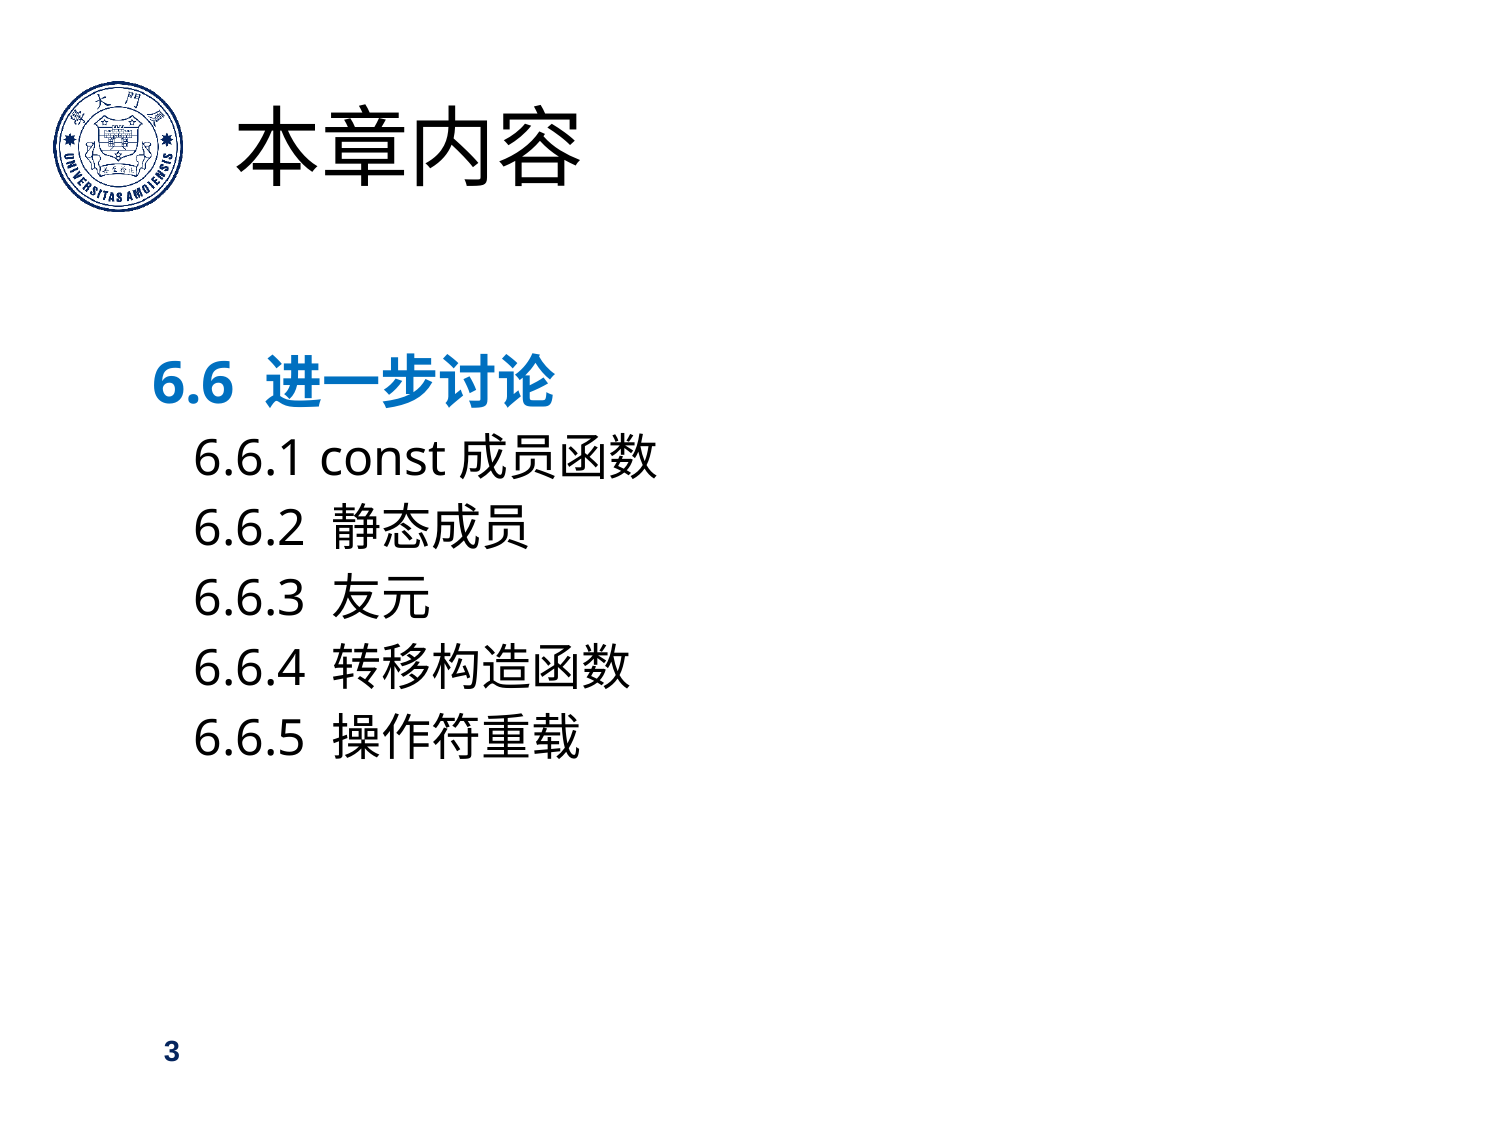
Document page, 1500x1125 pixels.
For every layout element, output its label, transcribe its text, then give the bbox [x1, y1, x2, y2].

slide_number 3 [148, 1024, 462, 1101]
picture [53, 81, 183, 212]
list 6.6 进一步讨论 6.6.1 const成员函数 6.6.2 静态成员 6.6.3 友元 6.6.4 转移构造函数 6.6.5 操作符重载 [137, 338, 794, 787]
title 本章内容 [218, 19, 1369, 270]
